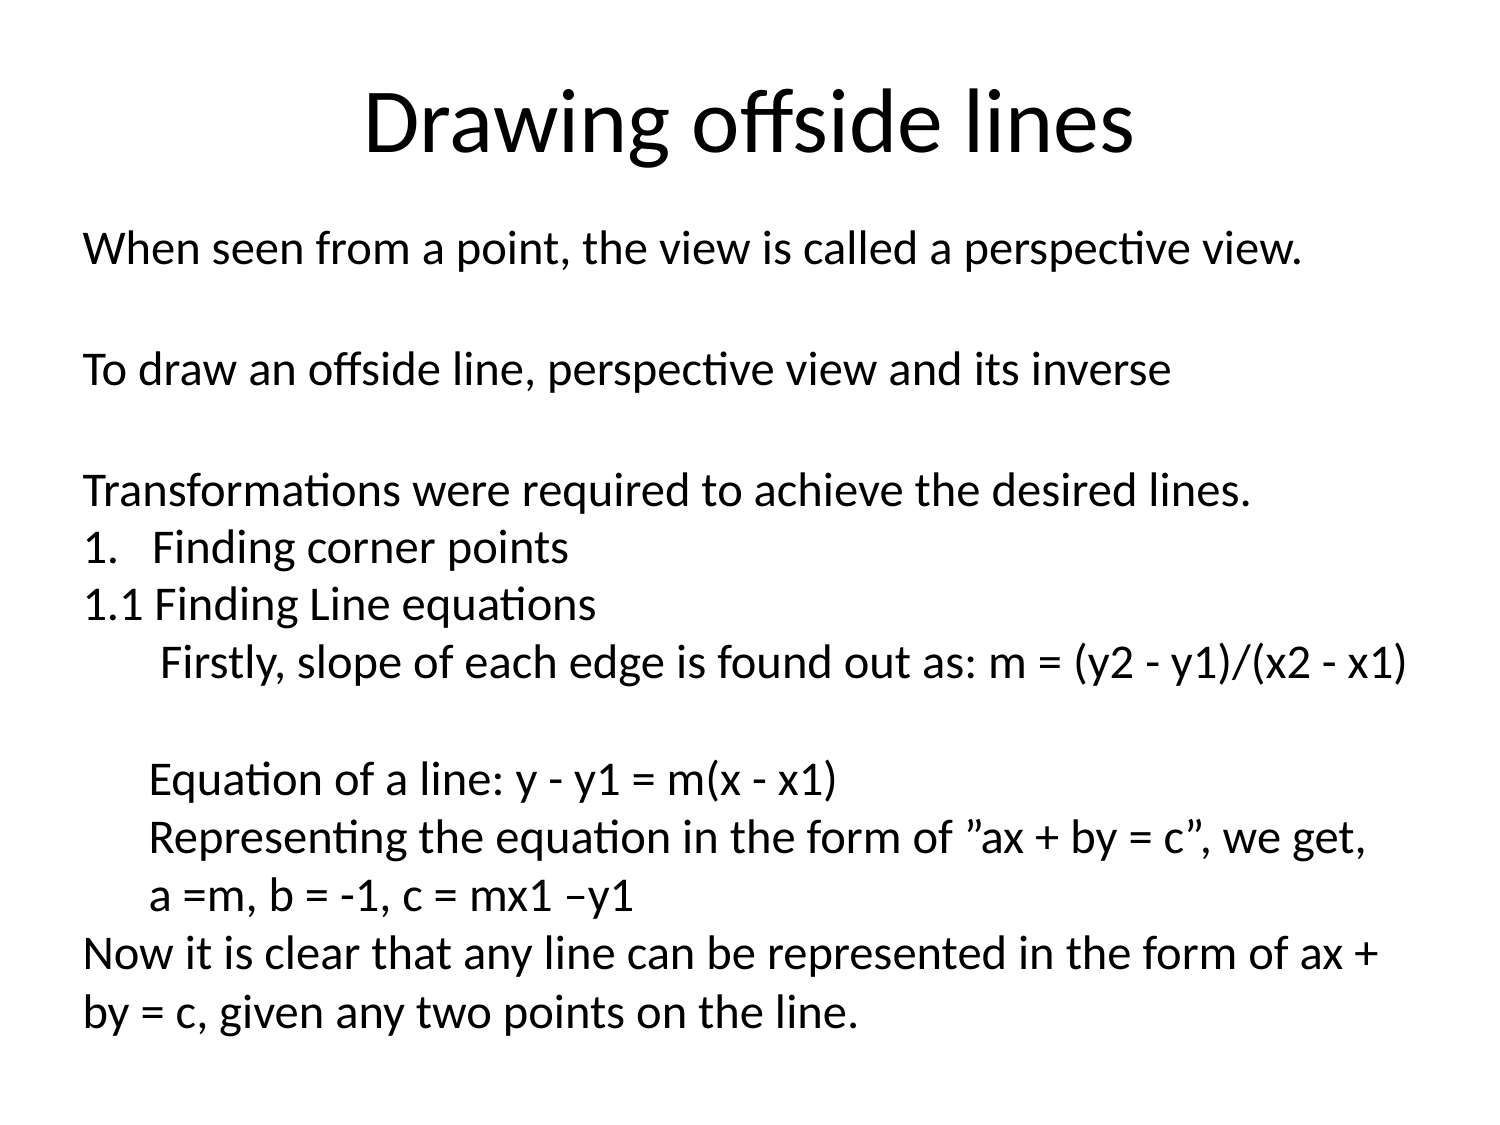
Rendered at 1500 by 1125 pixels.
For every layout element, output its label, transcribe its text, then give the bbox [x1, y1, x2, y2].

title Drawing offside lines [74, 44, 1426, 168]
list When seen from a point, the view is called a perspective view. To draw an offside line, perspective view and its inverse Transformations were required to achieve the desired lines. 1. Finding corner points 1.1 Finding Line equations Firstly, slope of each edge is found out as: m = (y2 - y1)/(x2 - x1) Equation of a line: y - y1 = m(x - x1) Representing the equation in the form of ”ax + by = c”, we get, a =m, b = -1, c = mx1 –y1 Now it is clear that any line can be represented in the form of ax + by = c, given any two points on the line. [74, 168, 1426, 1006]
